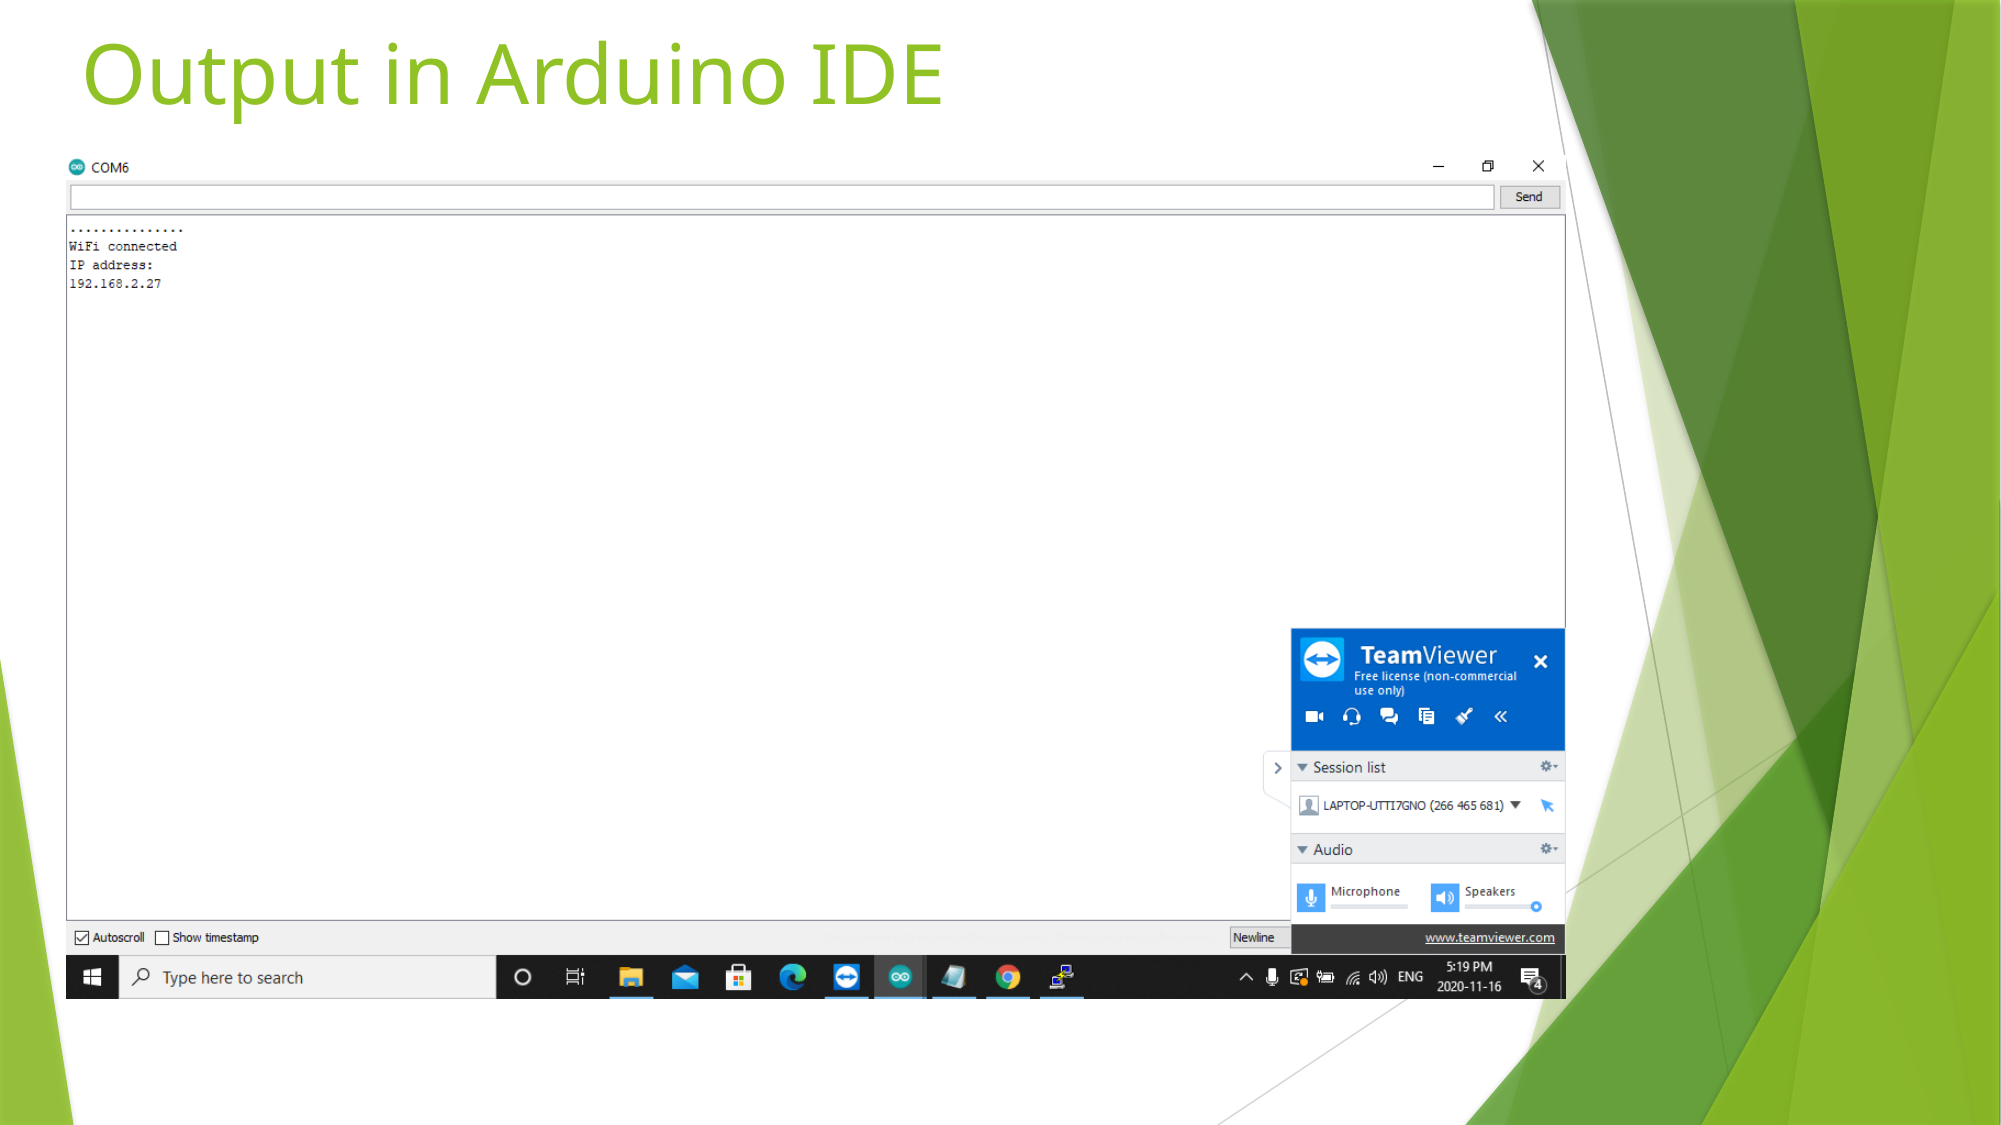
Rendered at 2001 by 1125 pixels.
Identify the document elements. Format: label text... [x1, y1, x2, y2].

picture [65, 155, 1566, 1000]
title Output in Arduino IDE [66, 0, 1633, 187]
